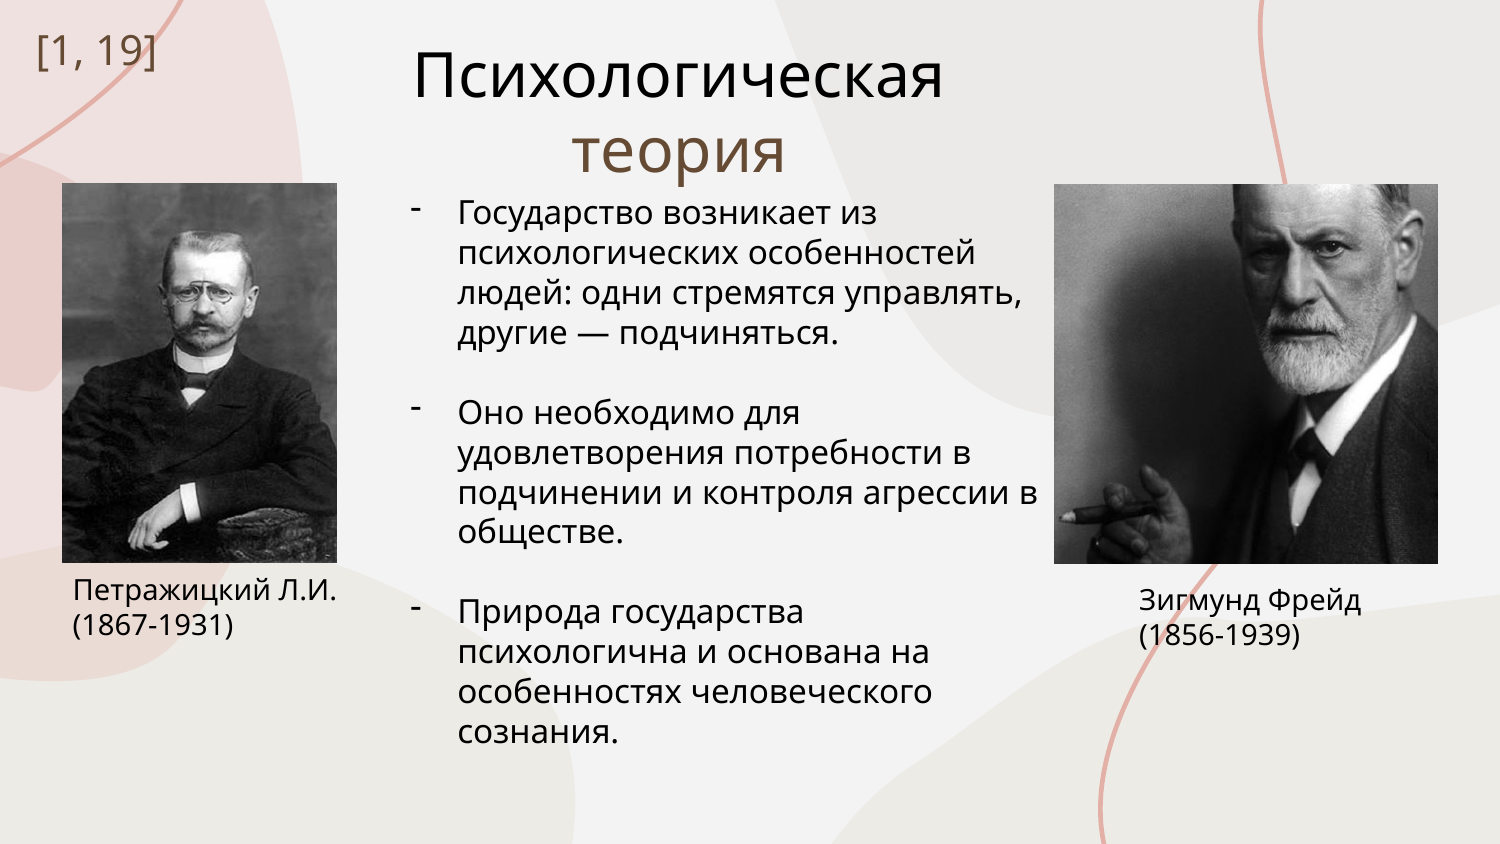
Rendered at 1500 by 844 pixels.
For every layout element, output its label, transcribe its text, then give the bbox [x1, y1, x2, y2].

text_box Петражицкий Л.И. (1867-1931) [57, 563, 353, 649]
picture [1053, 184, 1439, 564]
text_box Государство возникает из психологических особенностей людей: одни стремятся управлять, другие — подчиняться. Оно необходимо для удовлетворения потребности в подчинении и контроля агрессии в обществе. Природа государства психологична и основана на особенностях человеческого сознания. [395, 183, 1059, 758]
text_box Психологическая теория [301, 55, 1059, 164]
picture [62, 183, 337, 564]
text_box [1, 19] [20, 16, 222, 82]
text_box Зигмунд Фрейд (1856-1939) [1124, 573, 1377, 659]
